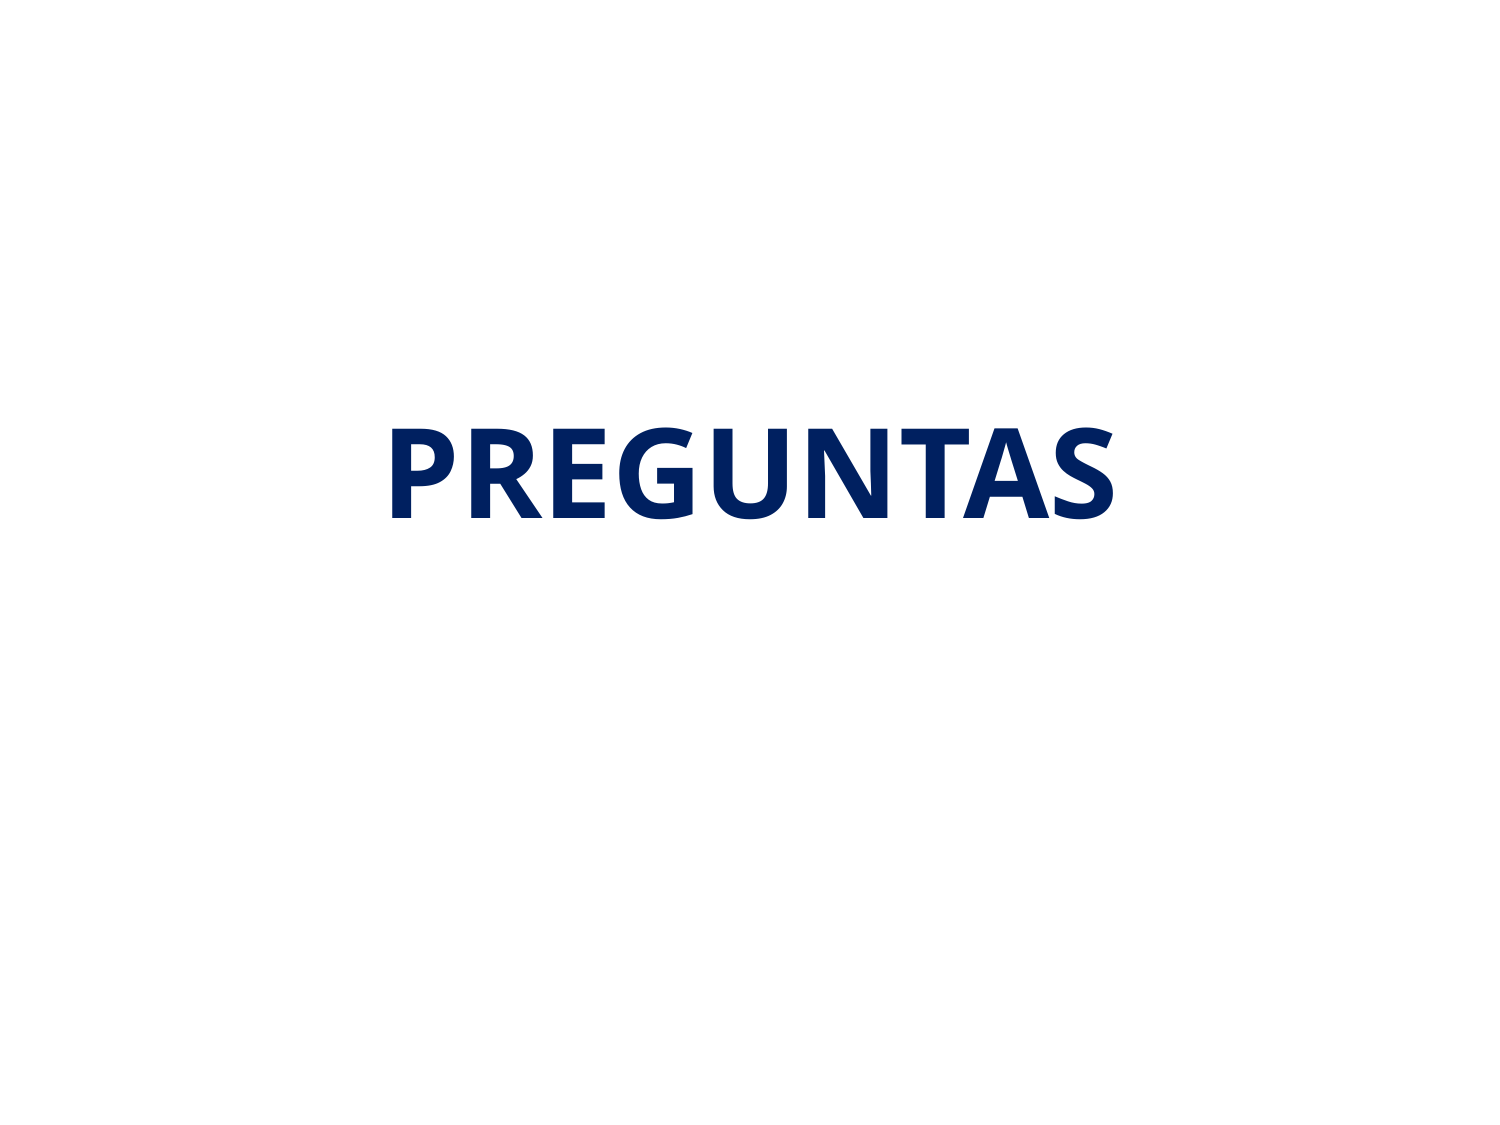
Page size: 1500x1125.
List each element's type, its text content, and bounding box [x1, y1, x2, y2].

title PREGUNTAS [112, 316, 1388, 554]
